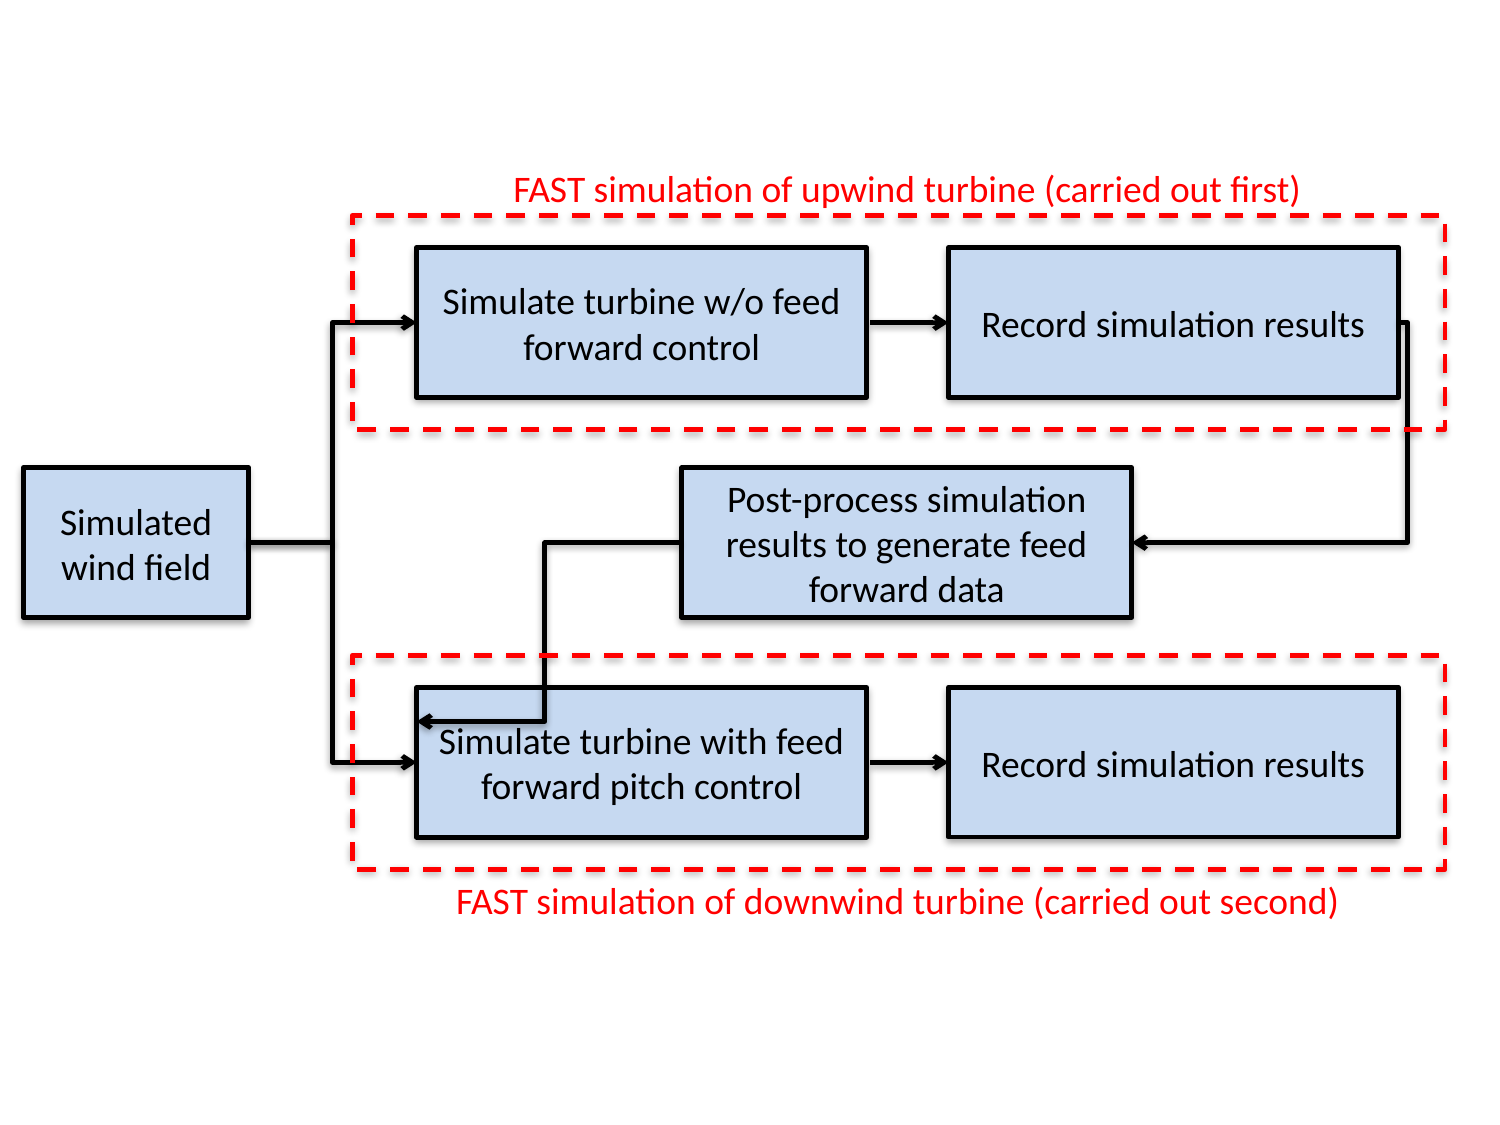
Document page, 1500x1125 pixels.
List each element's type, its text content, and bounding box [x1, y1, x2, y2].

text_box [1131, 322, 1399, 543]
text_box [351, 215, 1446, 430]
text_box [351, 655, 1446, 870]
text_box FAST simulation of downwind turbine (carried out second) [416, 869, 1380, 930]
text_box FAST simulation of upwind turbine (carried out first) [416, 157, 1399, 218]
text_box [248, 542, 417, 763]
text_box Simulated wind field [23, 467, 243, 618]
text_box Post-process simulation results to generate feed forward data [681, 467, 1132, 618]
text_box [248, 322, 417, 542]
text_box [416, 542, 682, 722]
